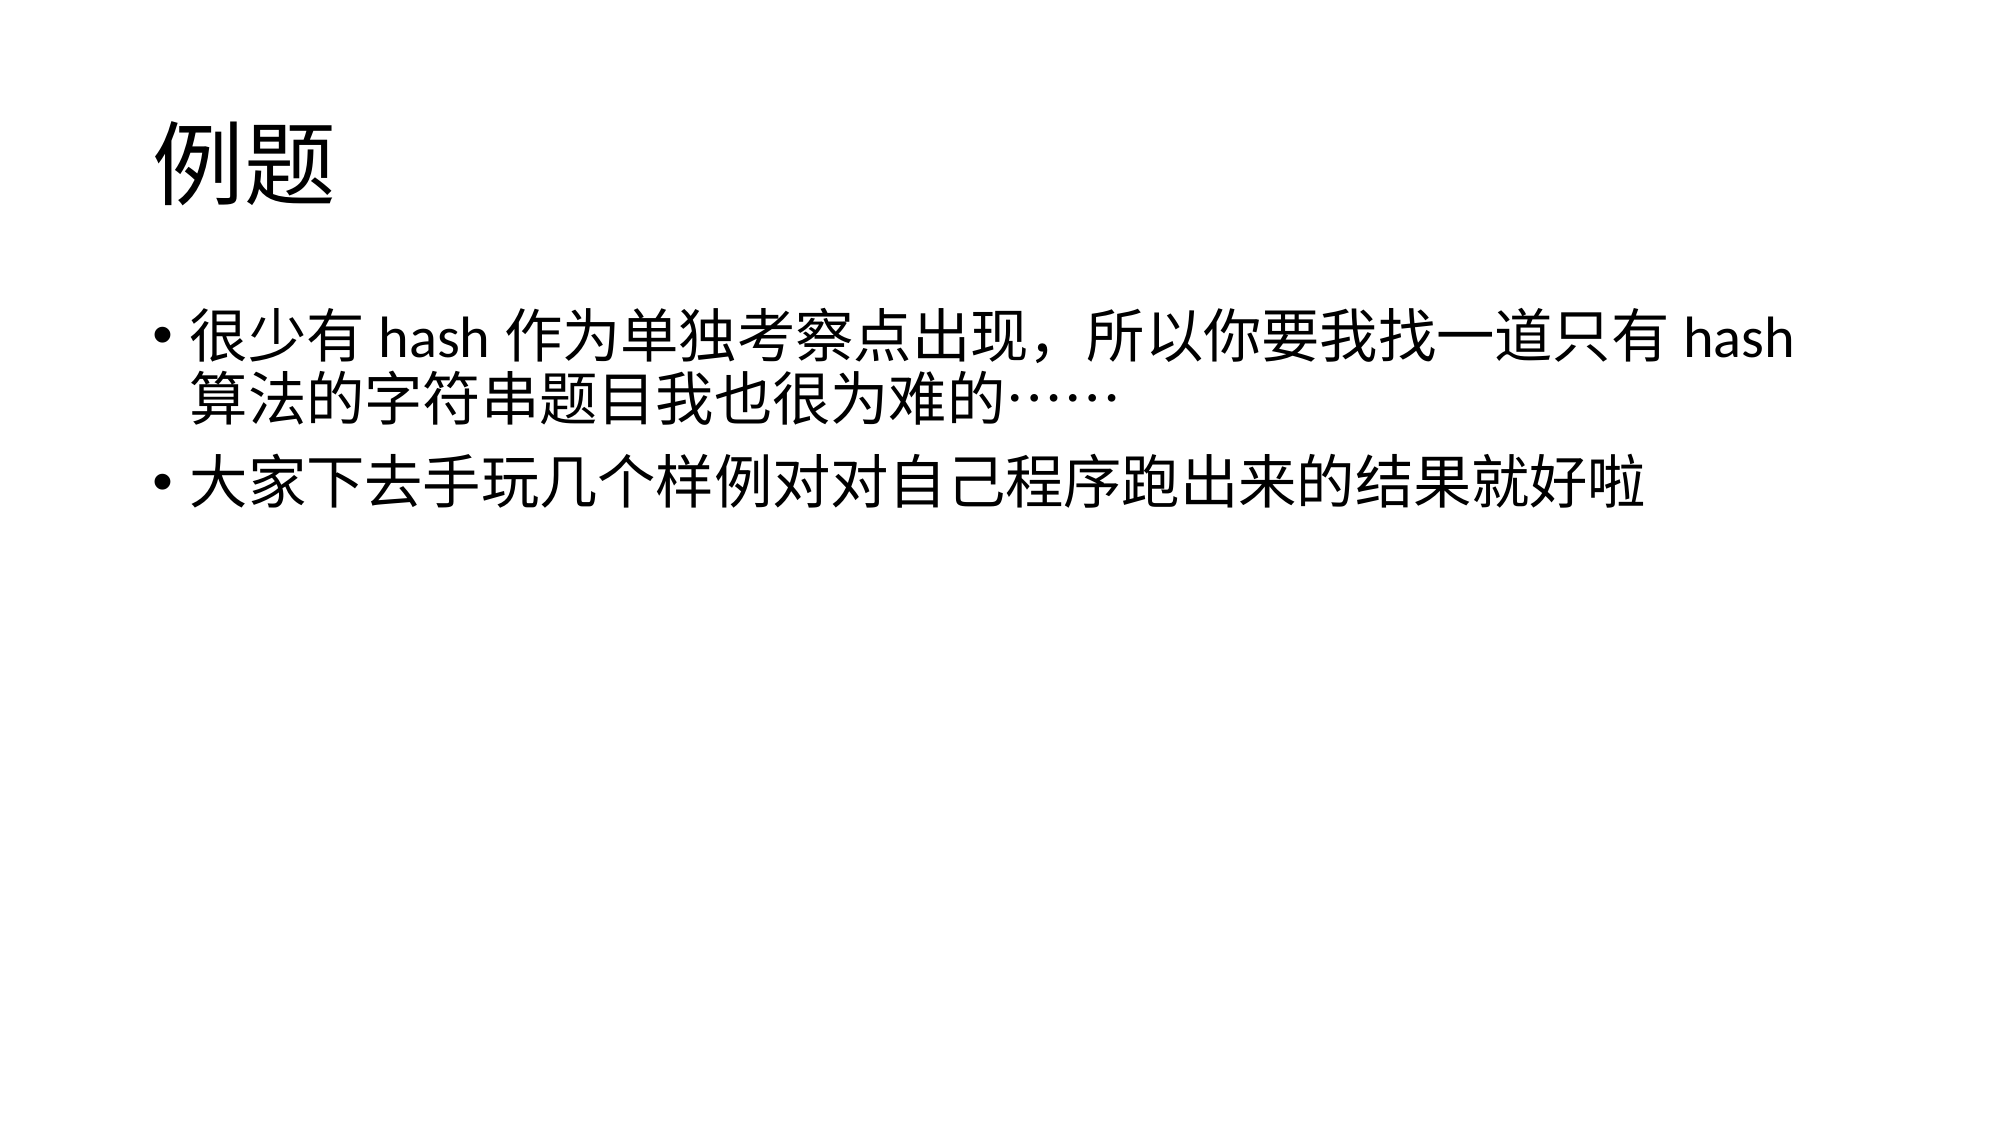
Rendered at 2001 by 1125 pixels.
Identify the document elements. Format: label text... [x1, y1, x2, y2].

list 很少有hash作为单独考察点出现，所以你要我找一道只有hash算法的字符串题目我也很为难的…… 大家下去手玩几个样例对对自己程序跑出来的结果就好啦 [137, 299, 1863, 1014]
title 例题 [137, 59, 1863, 278]
